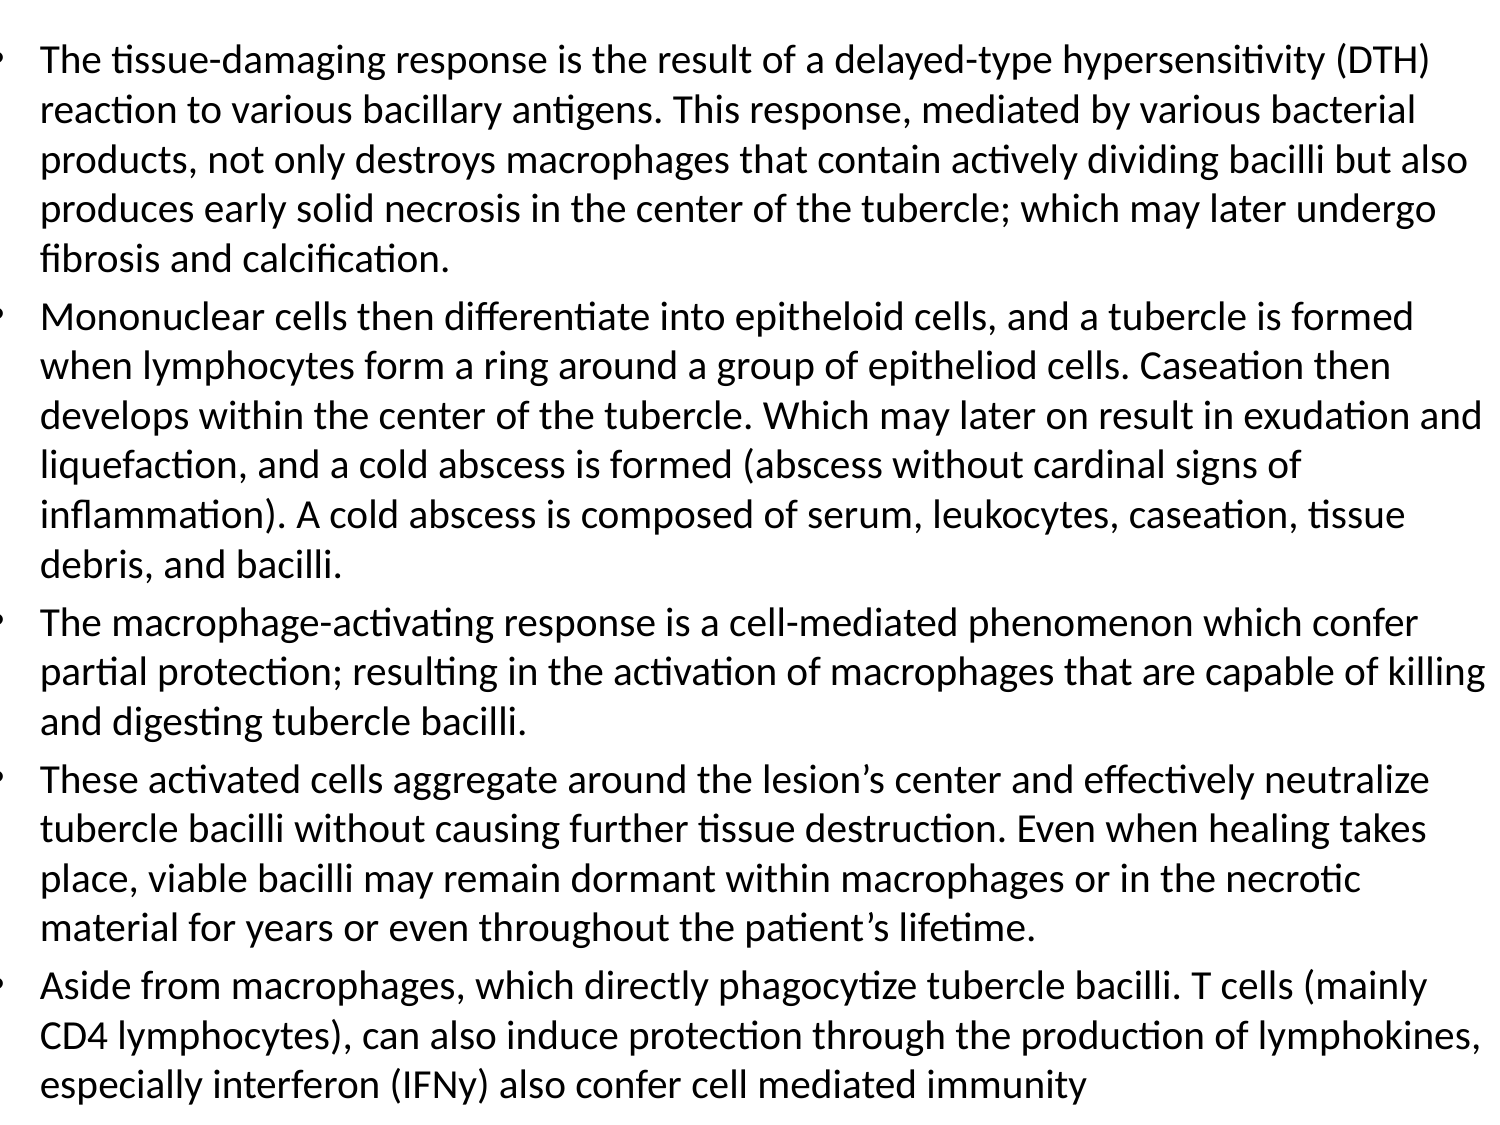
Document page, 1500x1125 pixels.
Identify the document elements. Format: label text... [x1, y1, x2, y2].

list The tissue-damaging response is the result of a delayed-type hypersensitivity (DTH) reaction to various bacillary antigens. This response, mediated by various bacterial products, not only destroys macrophages that contain actively dividing bacilli but also produces early solid necrosis in the center of the tubercle; which may later undergo fibrosis and calcification. Mononuclear cells then differentiate into epitheloid cells, and a tubercle is formed when lymphocytes form a ring around a group of epitheliod cells. Caseation then develops within the center of the tubercle. Which may later on result in exudation and liquefaction, and a cold abscess is formed (abscess without cardinal signs of inflammation). A cold abscess is composed of serum, leukocytes, caseation, tissue debris, and bacilli. The macrophage-activating response is a cell-mediated phenomenon which confer partial protection; resulting in the activation of macrophages that are capable of killing and digesting tubercle bacilli. These activated cells aggregate around the lesion’s center and effectively neutralize tubercle bacilli without causing further tissue destruction. Even when healing takes place, viable bacilli may remain dormant within macrophages or in the necrotic material for years or even throughout the patient’s lifetime. Aside from macrophages, which directly phagocytize tubercle bacilli. T cells (mainly CD4 lymphocytes), can also induce protection through the production of lymphokines, especially interferon (IFNy) also confer cell mediated immunity [0, 24, 1500, 1125]
